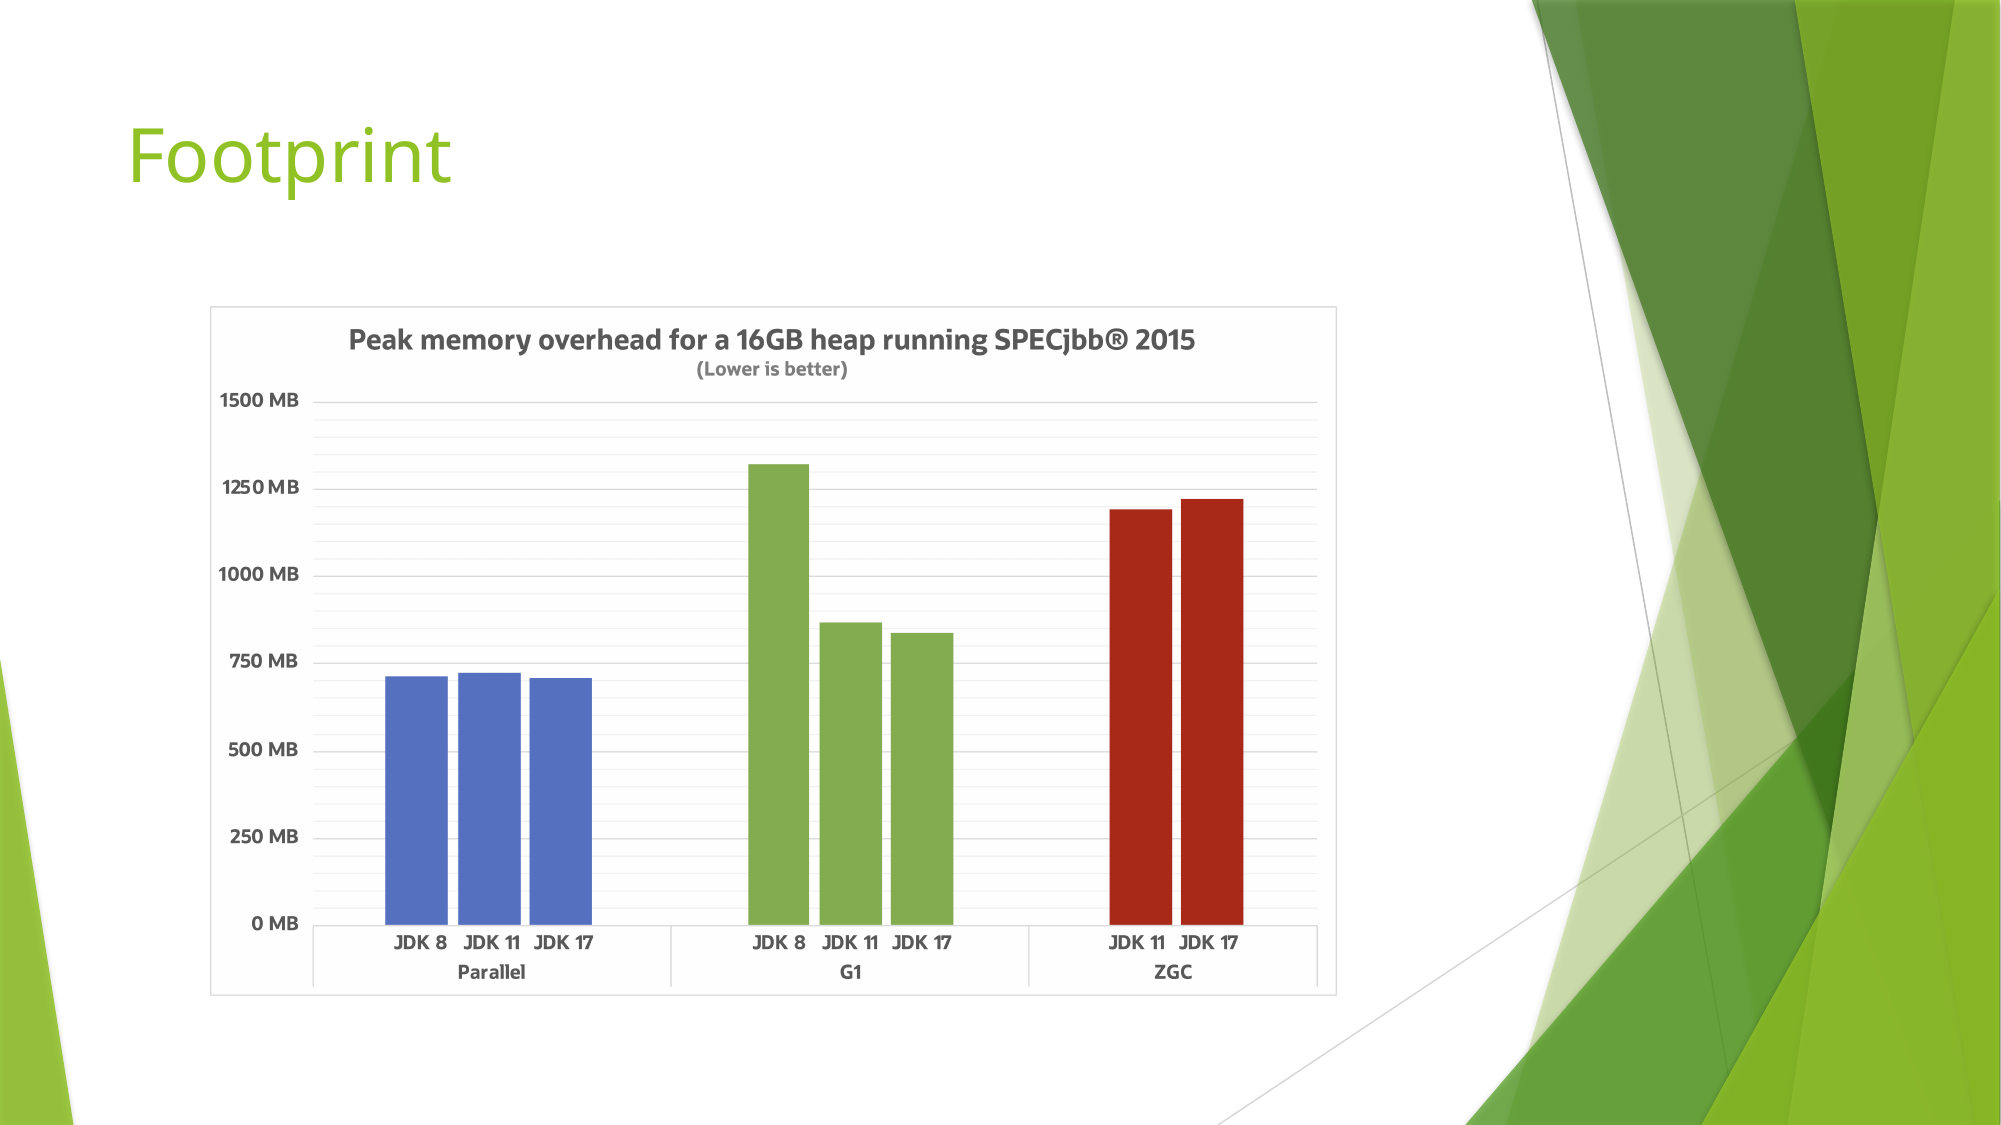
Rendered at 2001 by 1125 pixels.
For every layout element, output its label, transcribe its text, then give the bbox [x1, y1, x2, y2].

title Footprint [111, 99, 1522, 317]
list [208, 306, 1338, 996]
